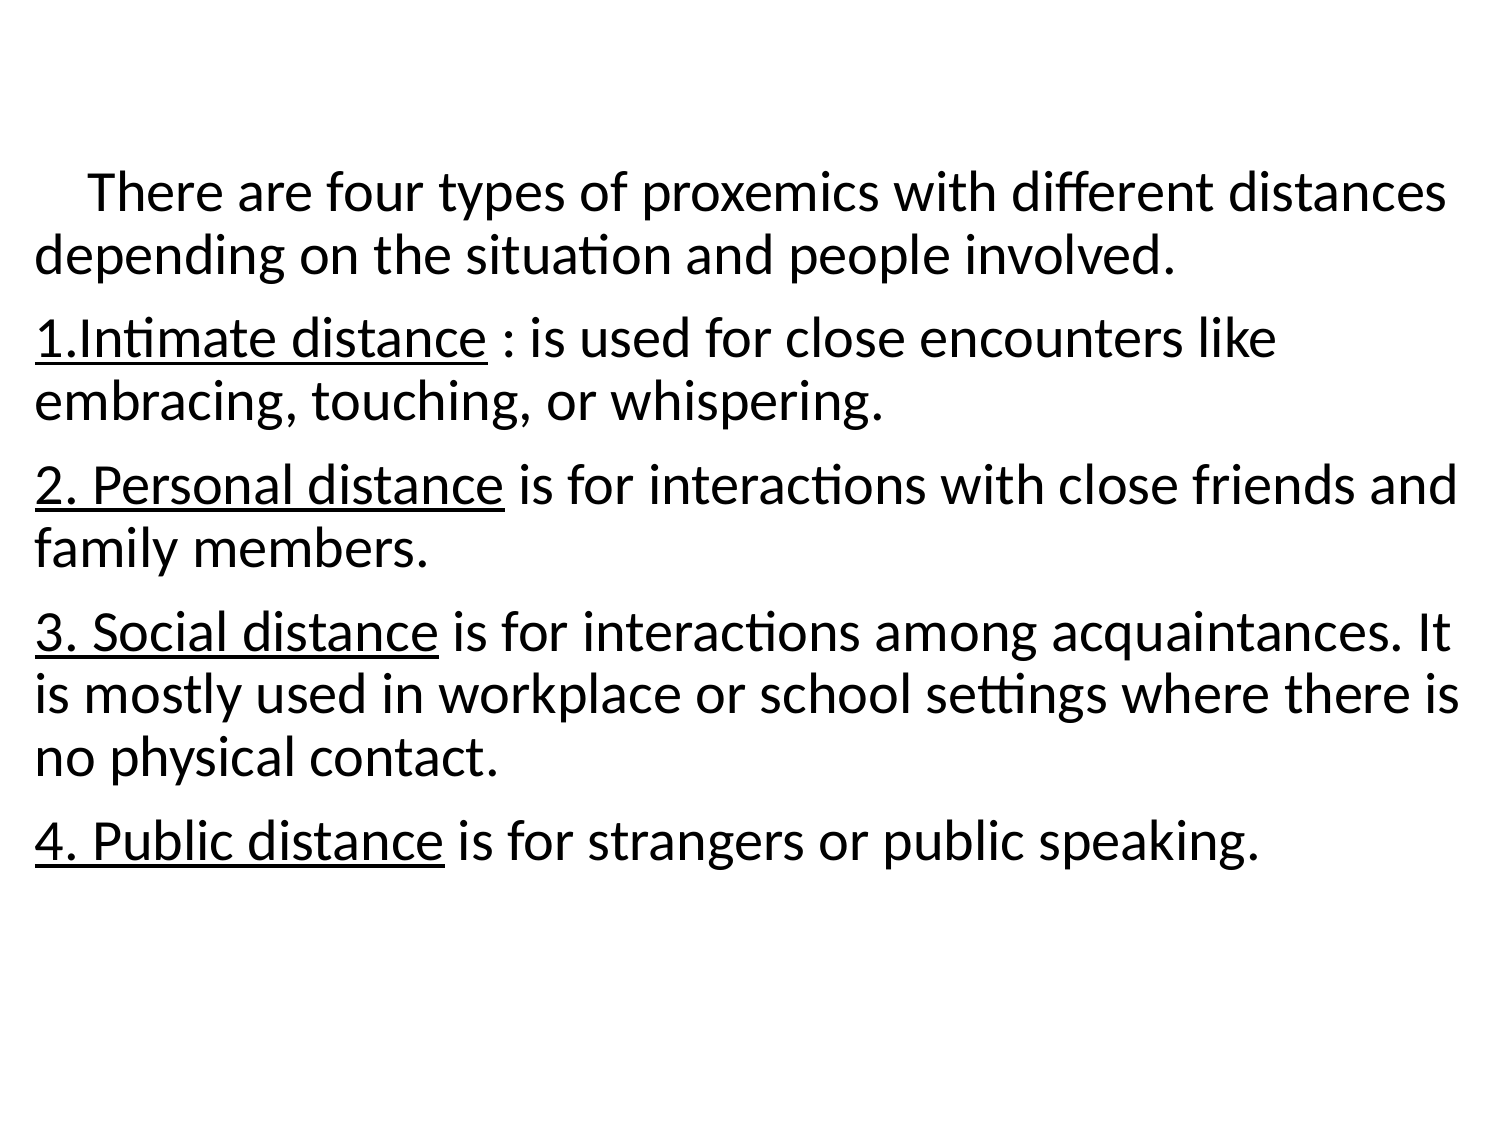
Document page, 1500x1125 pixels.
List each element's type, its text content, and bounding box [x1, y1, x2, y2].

list There are four types of proxemics with different distances depending on the situation and people involved. 1.Intimate distance : is used for close encounters like embracing, touching, or whispering. 2. Personal distance is for interactions with close friends and family members. 3. Social distance is for interactions among acquaintances. It is mostly used in workplace or school settings where there is no physical contact. 4. Public distance is for strangers or public speaking. [14, 20, 1482, 1014]
